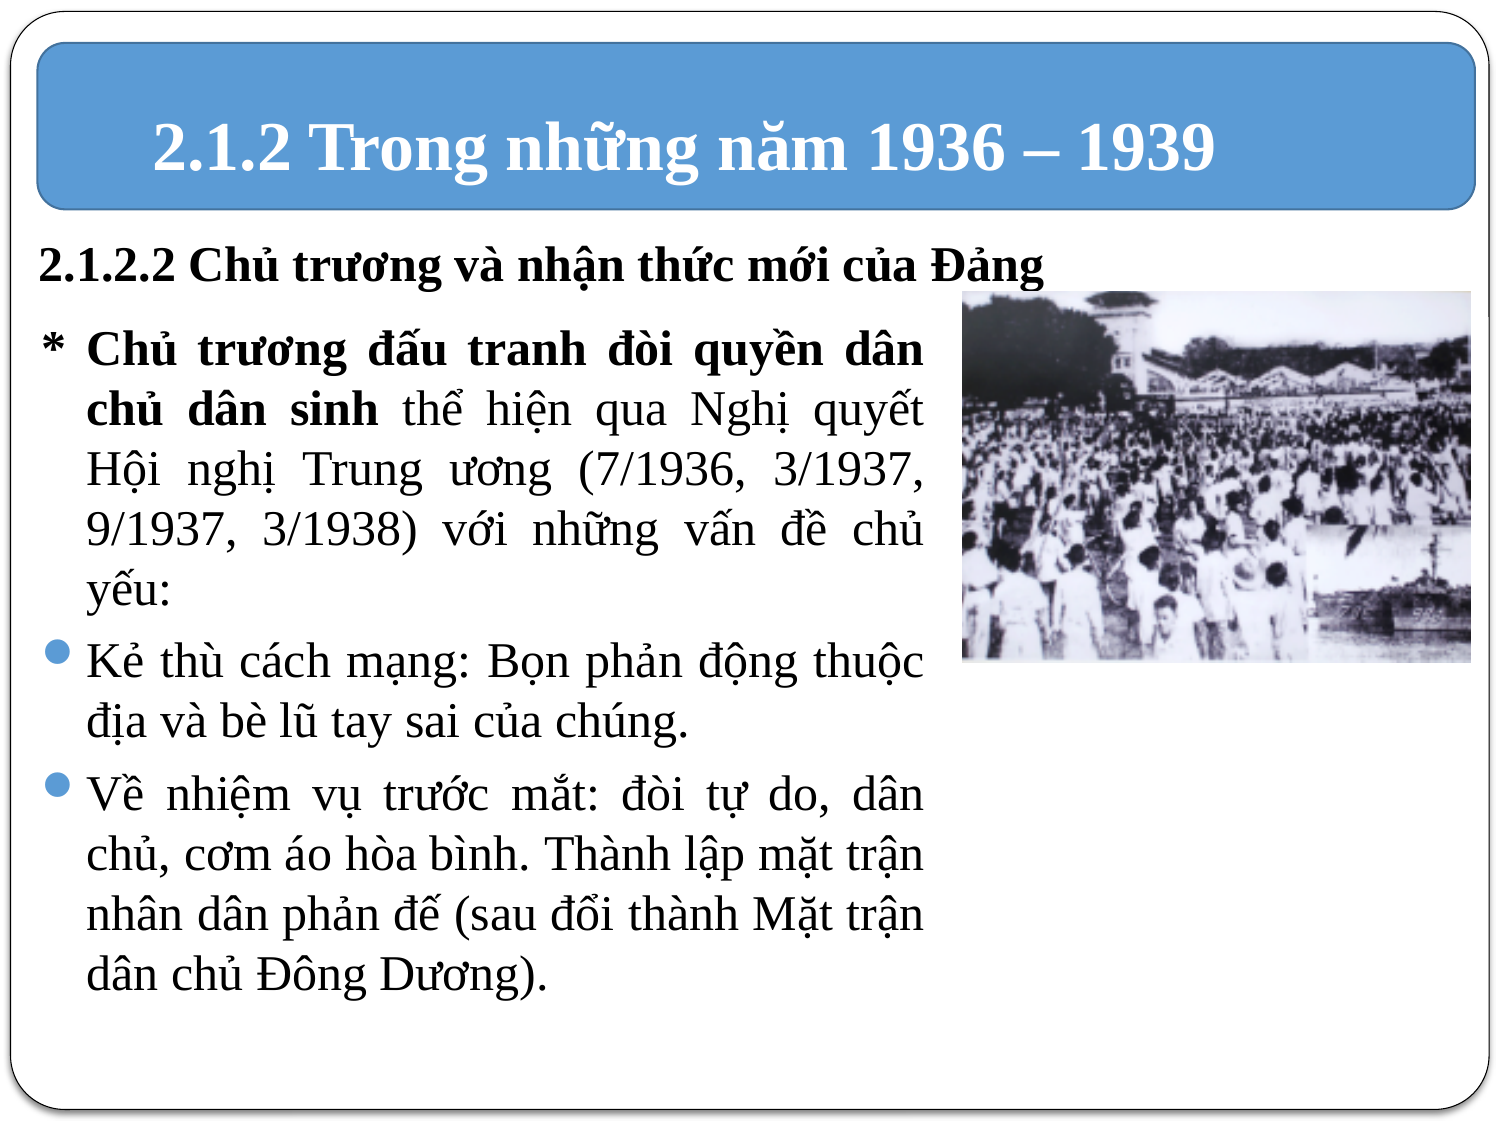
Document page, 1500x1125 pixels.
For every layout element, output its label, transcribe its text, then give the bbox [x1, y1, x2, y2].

title 2.1.2.2 Chủ trương và nhận thức mới của Đảng [23, 142, 1299, 307]
text_box 2.1.2 Trong những năm 1936 – 1939 [137, 34, 1413, 199]
picture [961, 291, 1471, 663]
list * Chủ trương đấu tranh đòi quyền dân chủ dân sinh thể hiện qua Nghị quyết Hội nghị Trung ương (7/1936, 3/1937, 9/1937, 3/1938) với những vấn đề chủ yếu: Kẻ thù cách mạng: Bọn phản động thuộc địa và bè lũ tay sai của chúng. Về nhiệm vụ trước mắt: đòi tự do, dân chủ, cơm áo hòa bình. Thành lập mặt trận nhân dân phản đế (sau đổi thành Mặt trận dân chủ Đông Dương). [26, 308, 940, 1101]
